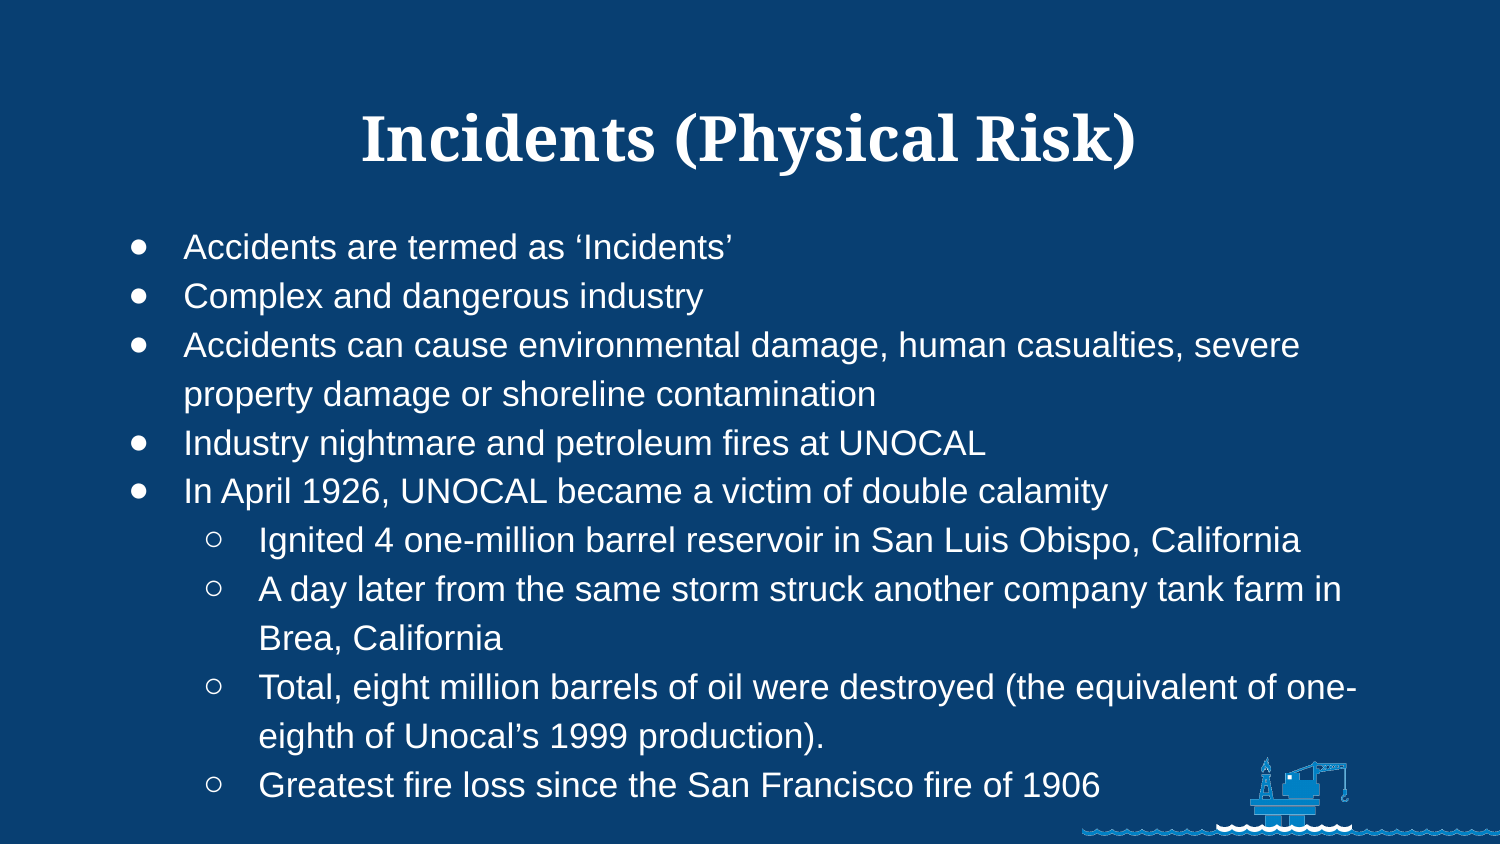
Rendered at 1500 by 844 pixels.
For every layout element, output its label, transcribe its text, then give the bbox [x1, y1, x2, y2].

text_box Accidents are termed as ‘Incidents’ Complex and dangerous industry Accidents can cause environmental damage, human casualties, severe property damage or shoreline contamination Industry nightmare and petroleum fires at UNOCAL In April 1926, UNOCAL became a victim of double calamity Ignited 4 one-million barrel reservoir in San Luis Obispo, California A day later from the same storm struck another company tank farm in Brea, California Total, eight million barrels of oil were destroyed (the equivalent of one-eighth of Unocal’s 1999 production). Greatest fire loss since the San Francisco fire of 1906 [93, 202, 1415, 779]
picture [1057, 680, 1500, 844]
title Incidents (Physical Risk) [51, 72, 1449, 167]
